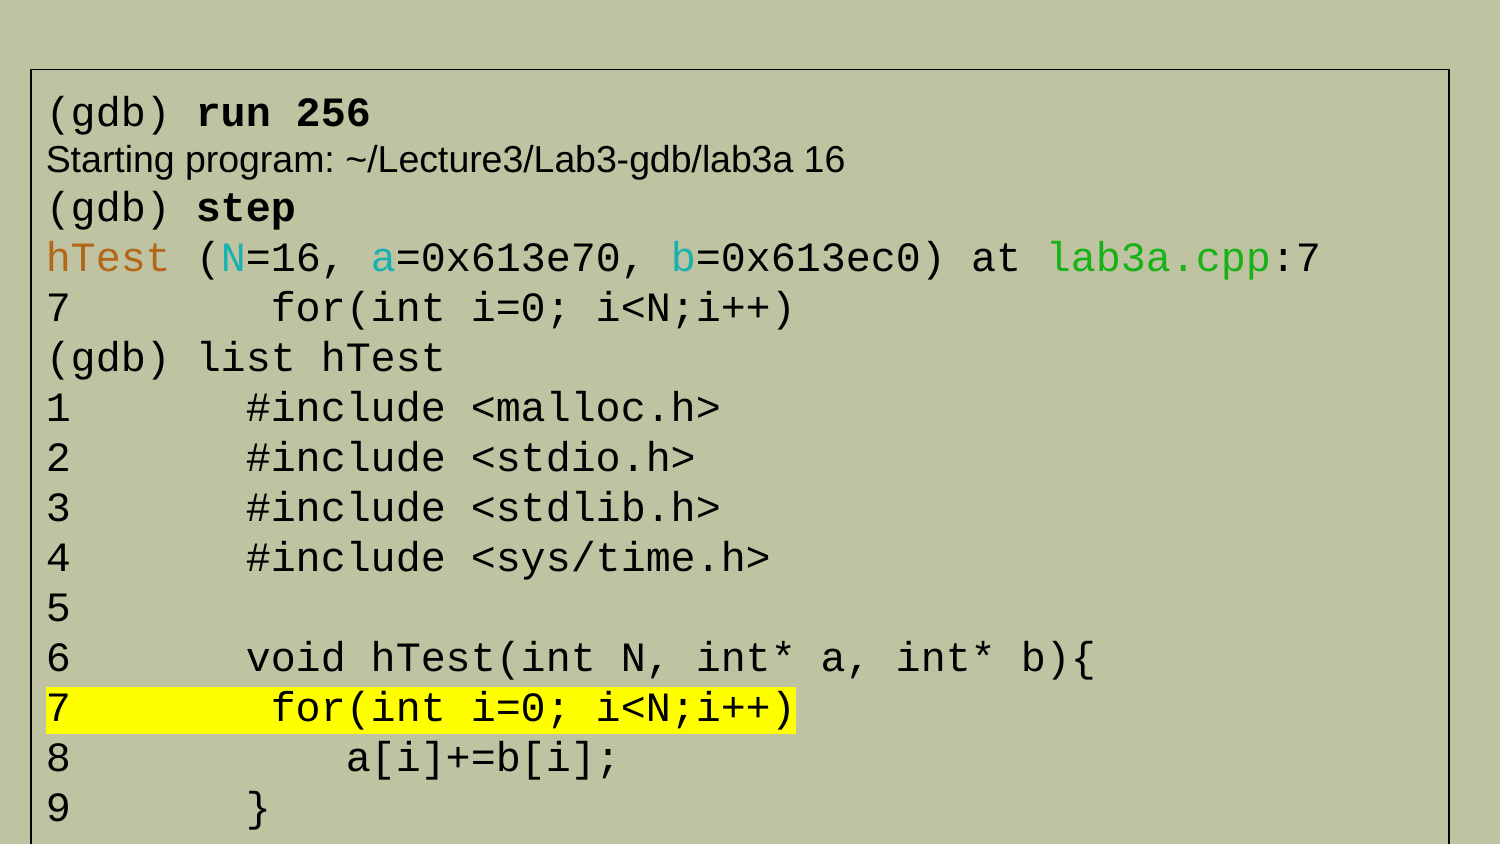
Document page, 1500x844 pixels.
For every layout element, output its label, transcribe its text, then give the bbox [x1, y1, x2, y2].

text_box (gdb) run 256 Starting program: ~/Lecture3/Lab3-gdb/lab3a 16 (gdb) step hTest (N=16, a=0x613e70, b=0x613ec0) at lab3a.cpp:7 7 for(int i=0; i<N;i++) (gdb) list hTest 1 #include <malloc.h> 2 #include <stdio.h> 3 #include <stdlib.h> 4 #include <sys/time.h> 5 6 void hTest(int N, int* a, int* b){ 7 for(int i=0; i<N;i++) 8 a[i]+=b[i]; 9 } [30, 69, 1450, 844]
